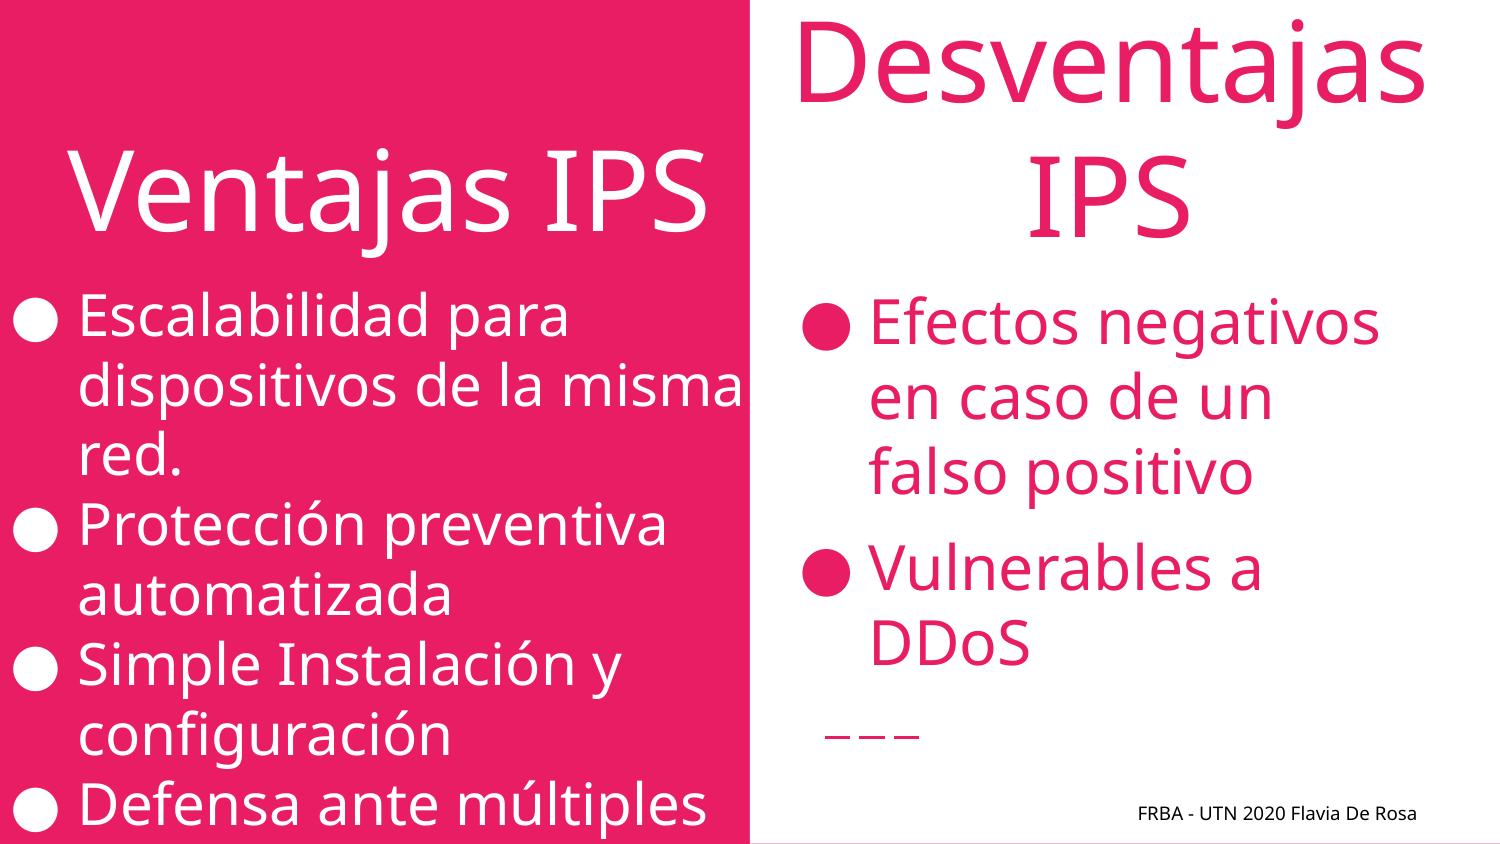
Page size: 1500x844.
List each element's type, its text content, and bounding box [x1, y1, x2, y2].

title Desventajas IPS [750, 76, 1471, 276]
title Ventajas IPS [29, 71, 750, 262]
text_box FRBA - UTN 2020 Flavia De Rosa [1122, 787, 1500, 844]
subtitle Escalabilidad para dispositivos de la misma red. Protección preventiva automatizada Simple Instalación y configuración Defensa ante múltiples ataques [0, 262, 761, 791]
subtitle Efectos negativos en caso de un falso positivo Vulnerables a DDoS [778, 267, 1443, 737]
